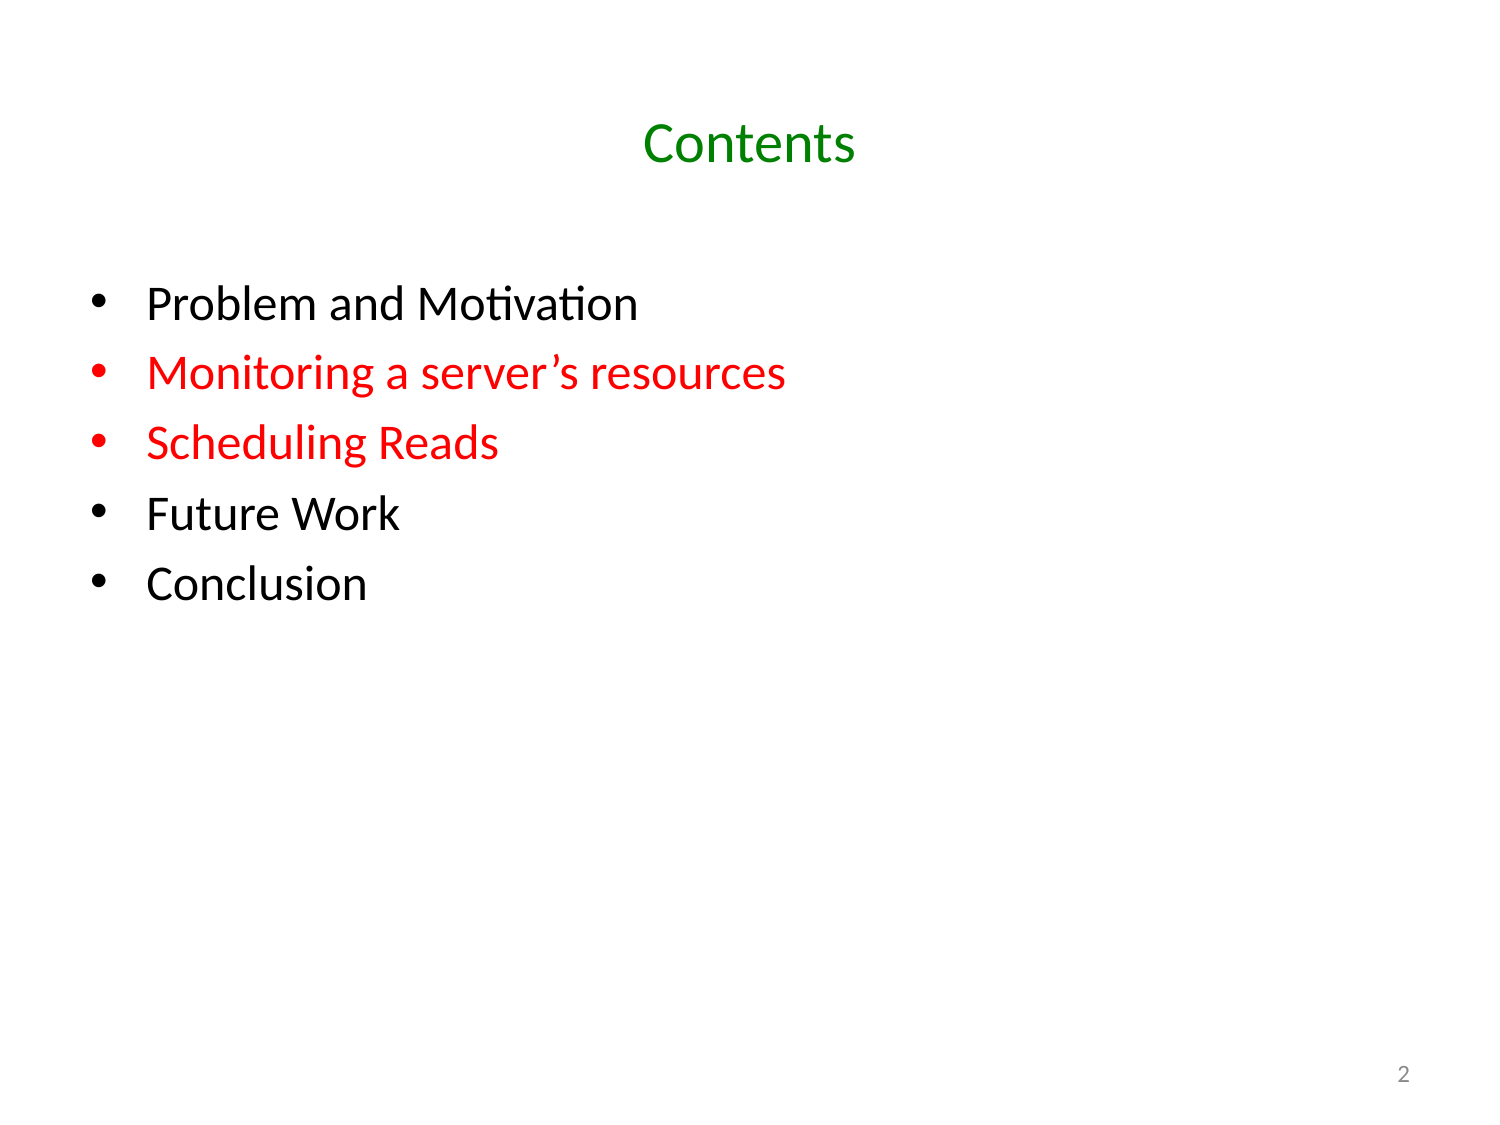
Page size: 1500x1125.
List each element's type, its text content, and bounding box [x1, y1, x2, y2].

title Contents [75, 45, 1425, 233]
slide_number 2 [1074, 1042, 1425, 1103]
list Problem and Motivation Monitoring a server’s resources Scheduling Reads Future Work Conclusion [75, 262, 1425, 1005]
